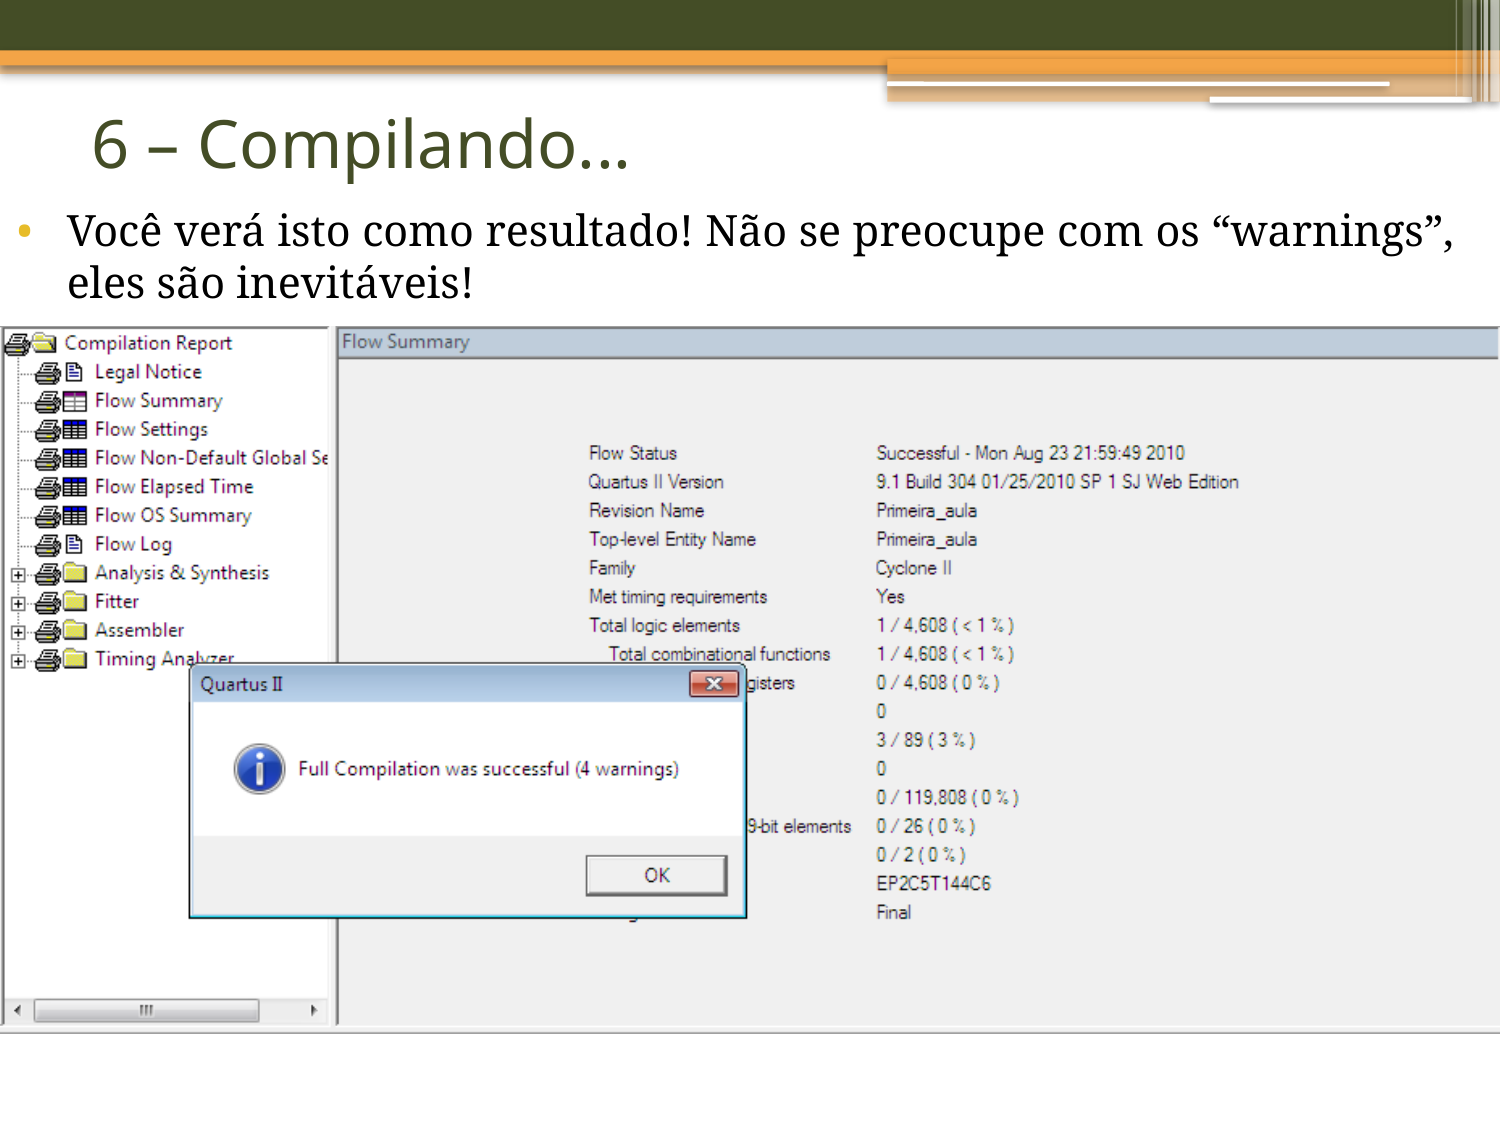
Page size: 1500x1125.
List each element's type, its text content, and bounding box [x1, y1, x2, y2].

text_box 6 – Compilando... [76, 54, 1427, 196]
picture [0, 326, 1500, 1035]
list Você verá isto como resultado! Não se preocupe com os “warnings”, eles são inevitáveis! [0, 196, 1471, 315]
